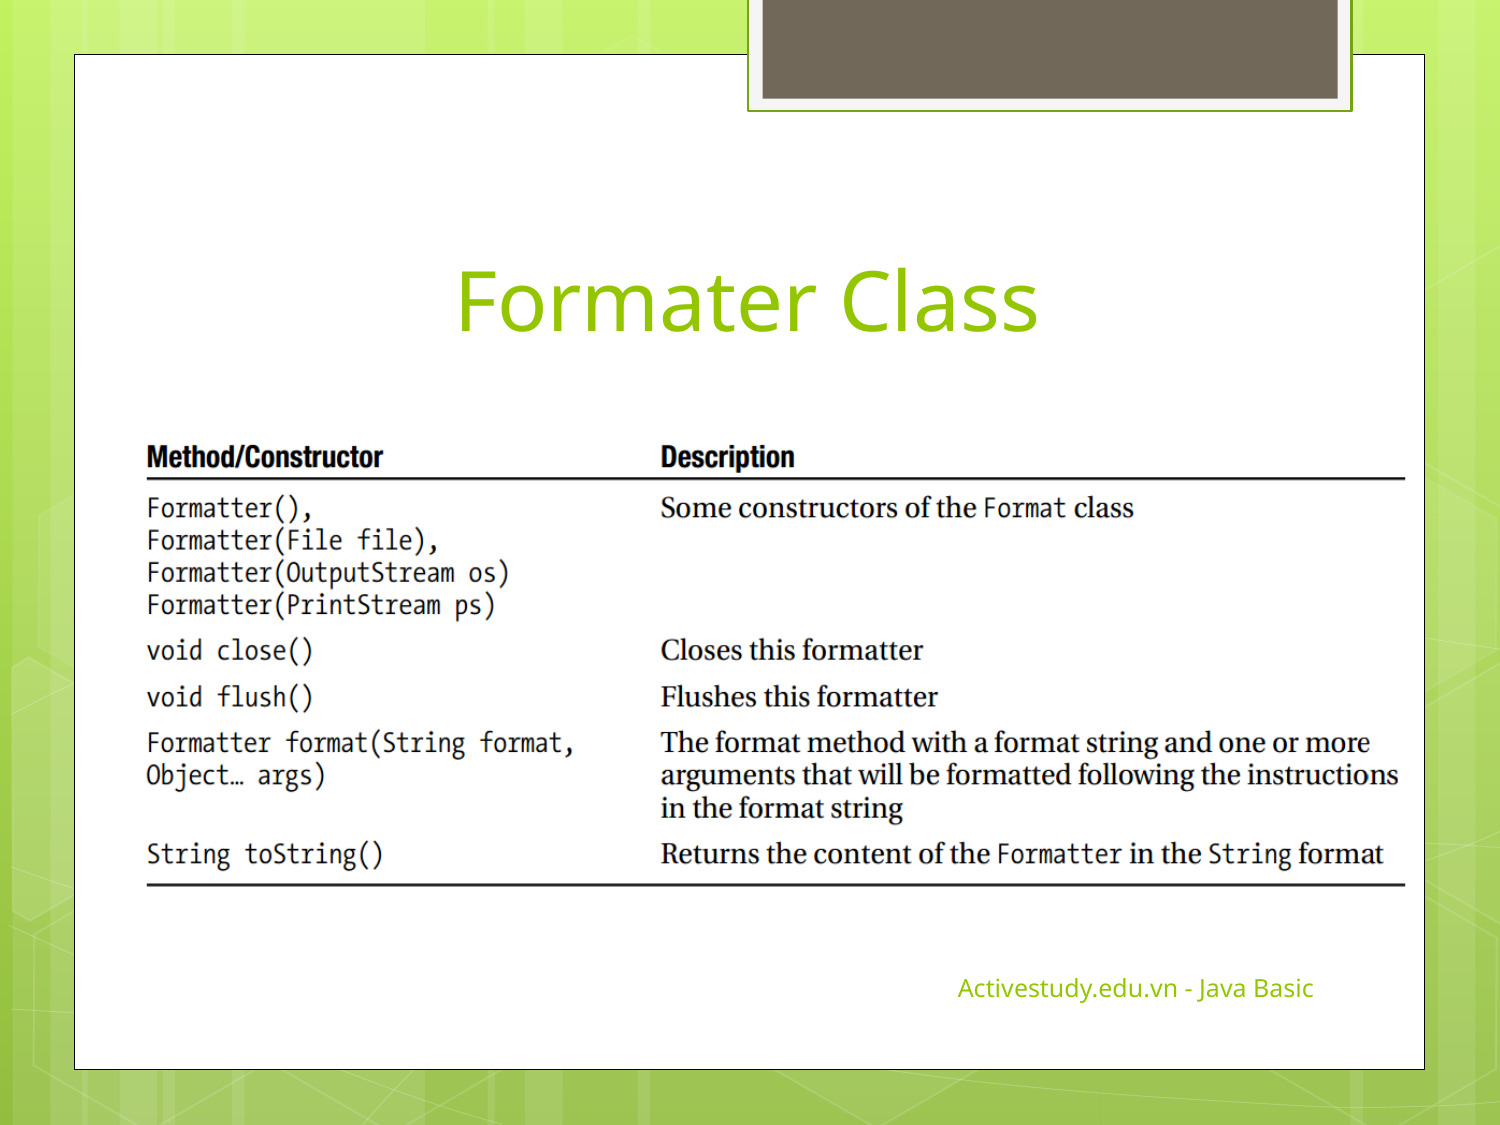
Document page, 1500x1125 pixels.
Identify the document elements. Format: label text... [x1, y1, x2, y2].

footer Activestudy.edu.vn - Java Basic [761, 960, 1336, 1020]
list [106, 435, 1416, 930]
title Formater Class [171, 168, 1324, 357]
